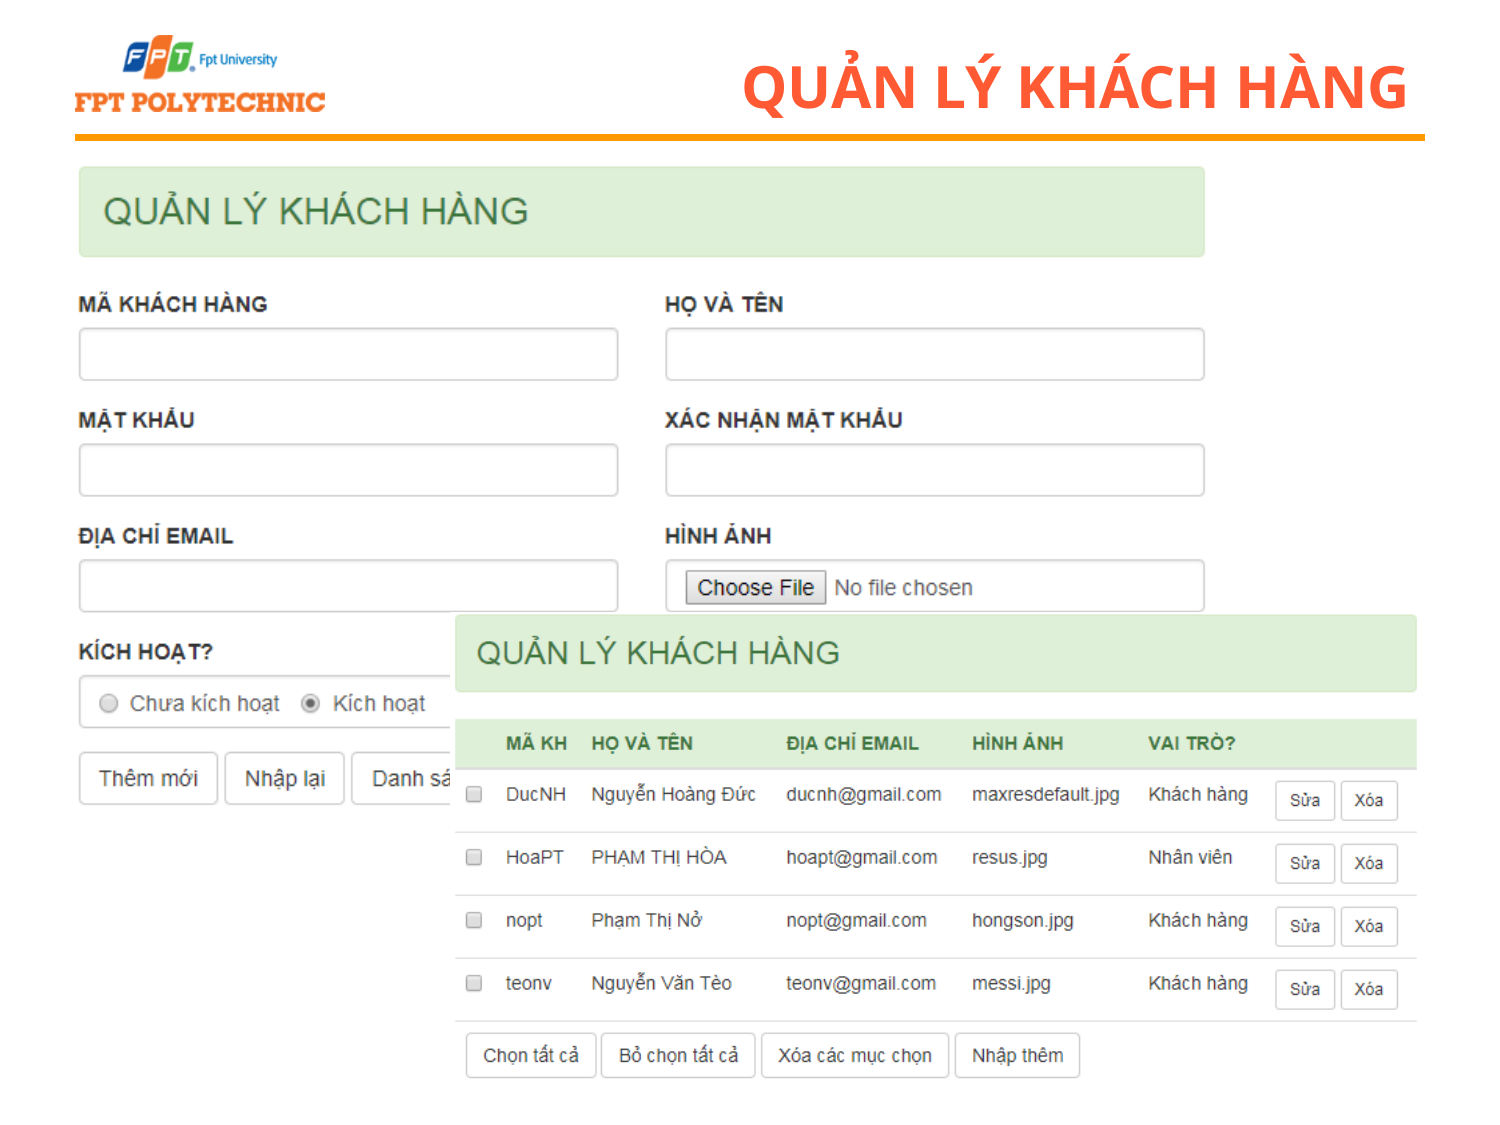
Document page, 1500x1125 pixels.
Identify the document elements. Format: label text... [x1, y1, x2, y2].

title Quản lý khách hàng [337, 45, 1425, 125]
picture [449, 612, 1426, 1085]
picture [75, 35, 325, 112]
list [73, 162, 1213, 813]
